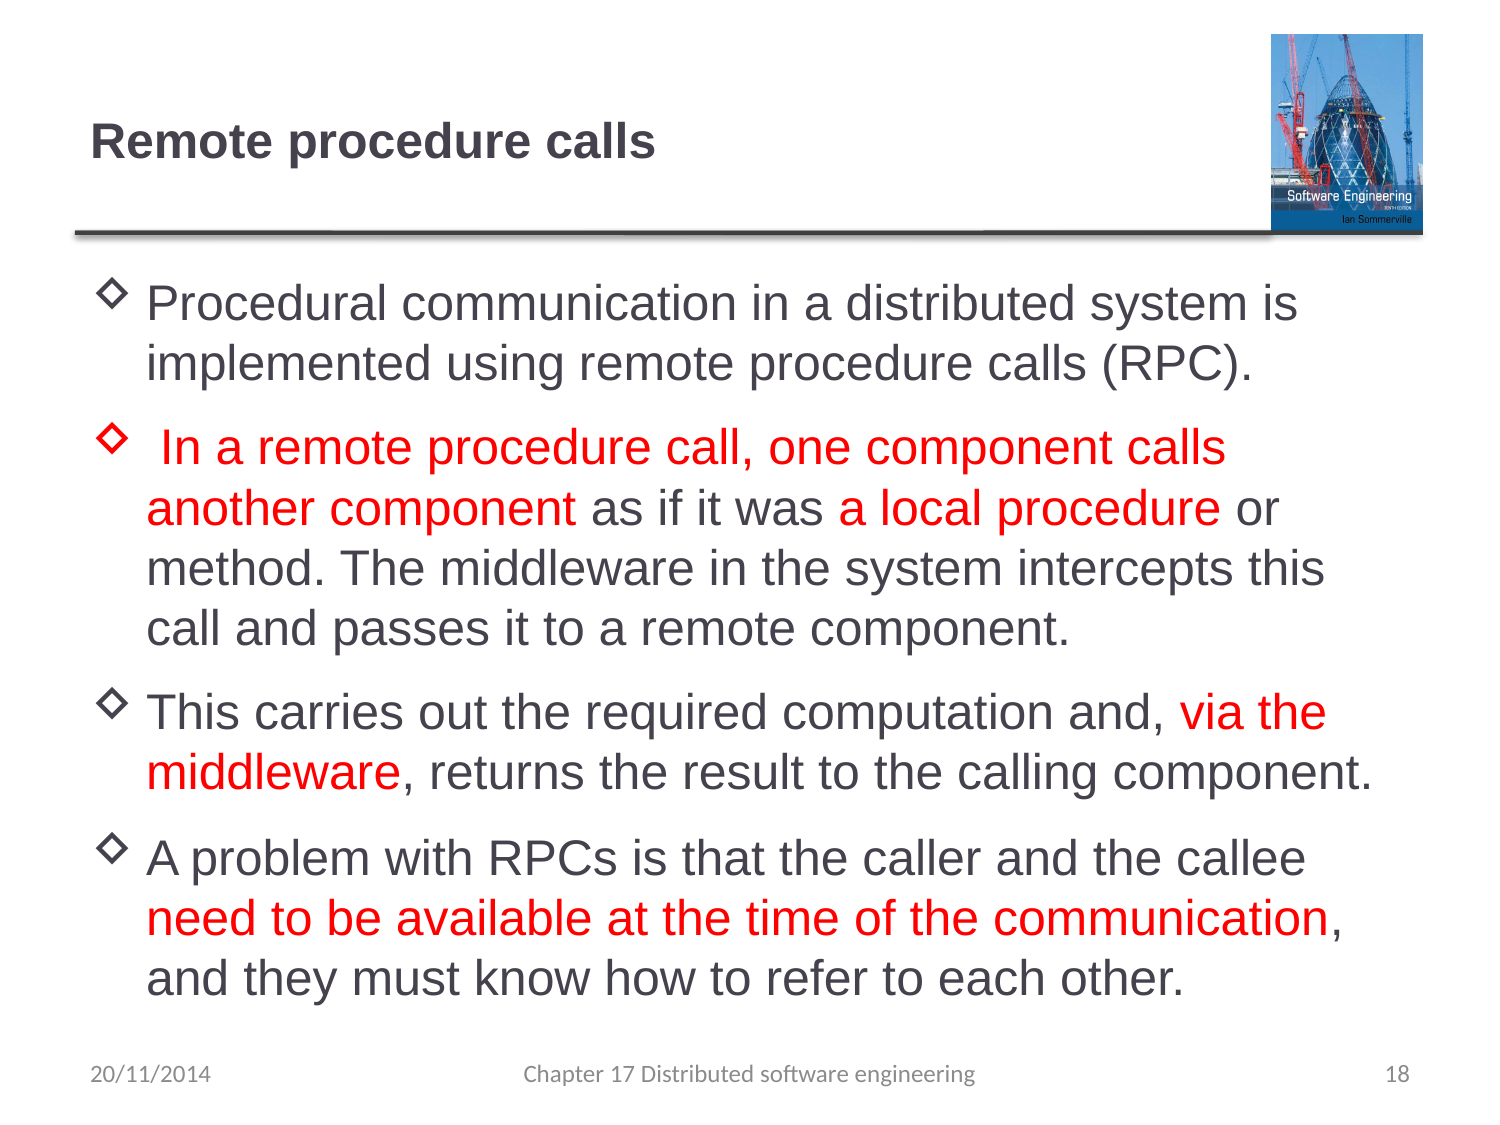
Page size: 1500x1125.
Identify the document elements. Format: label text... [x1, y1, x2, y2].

footer Chapter 17 Distributed software engineering [425, 1042, 1074, 1103]
title Remote procedure calls [74, 44, 1272, 233]
picture [1271, 34, 1423, 230]
slide_number 18 [1074, 1042, 1425, 1103]
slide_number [75, 1042, 425, 1103]
list Procedural communication in a distributed system is implemented using remote procedure calls (RPC). In a remote procedure call, one component calls another component as if it was a local procedure or method. The middleware in the system intercepts this call and passes it to a remote component. This carries out the required computation and, via the middleware, returns the result to the calling component. A problem with RPCs is that the caller and the callee need to be available at the time of the communication, and they must know how to refer to each other. [75, 262, 1425, 1005]
